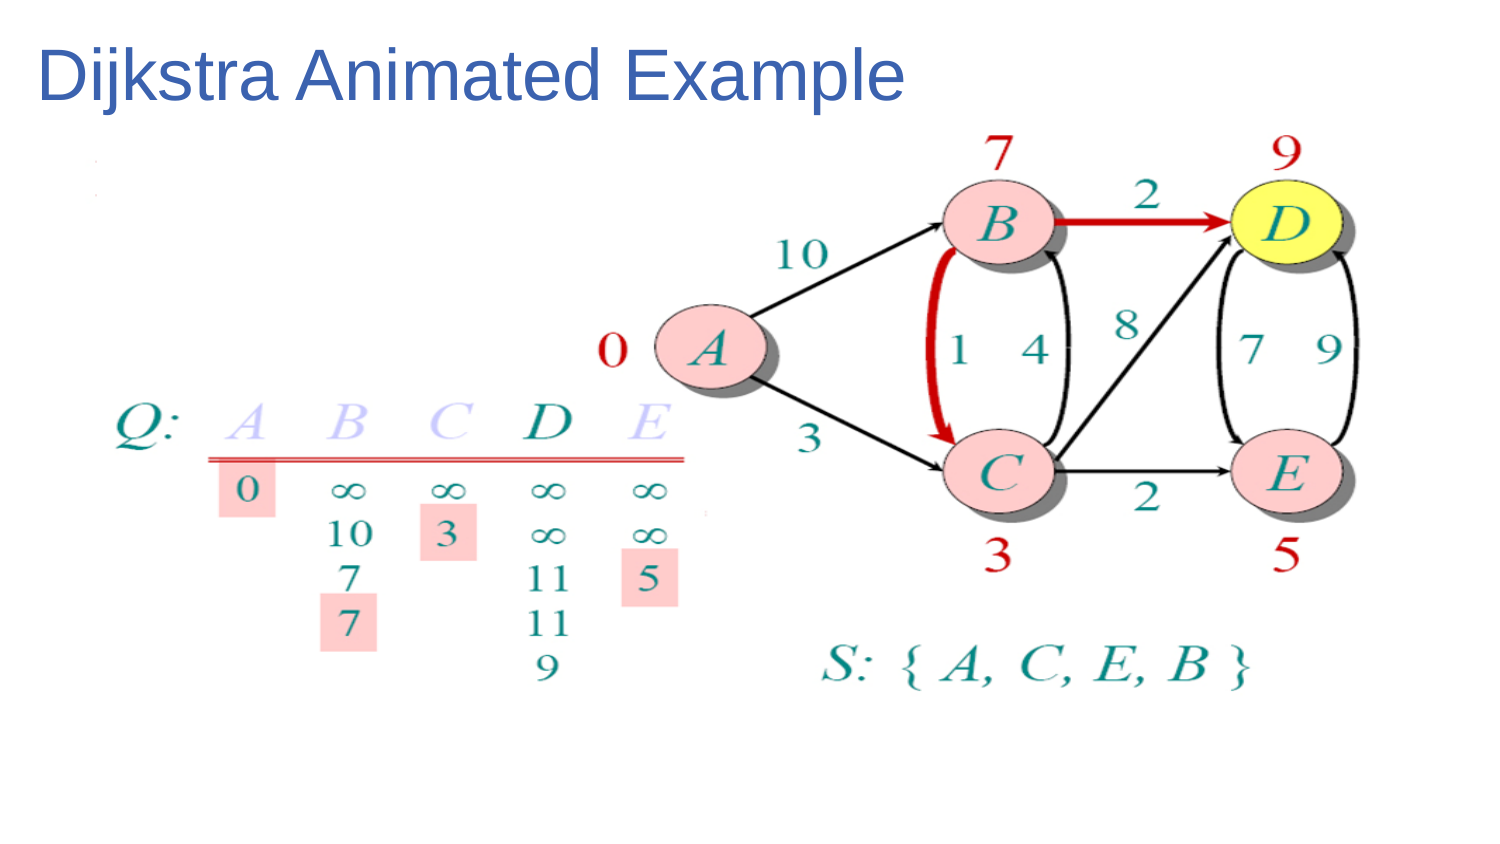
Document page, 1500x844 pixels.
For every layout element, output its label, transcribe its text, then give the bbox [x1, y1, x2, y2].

picture [73, 131, 1427, 713]
title Dijkstra Animated Example [36, 33, 1464, 136]
